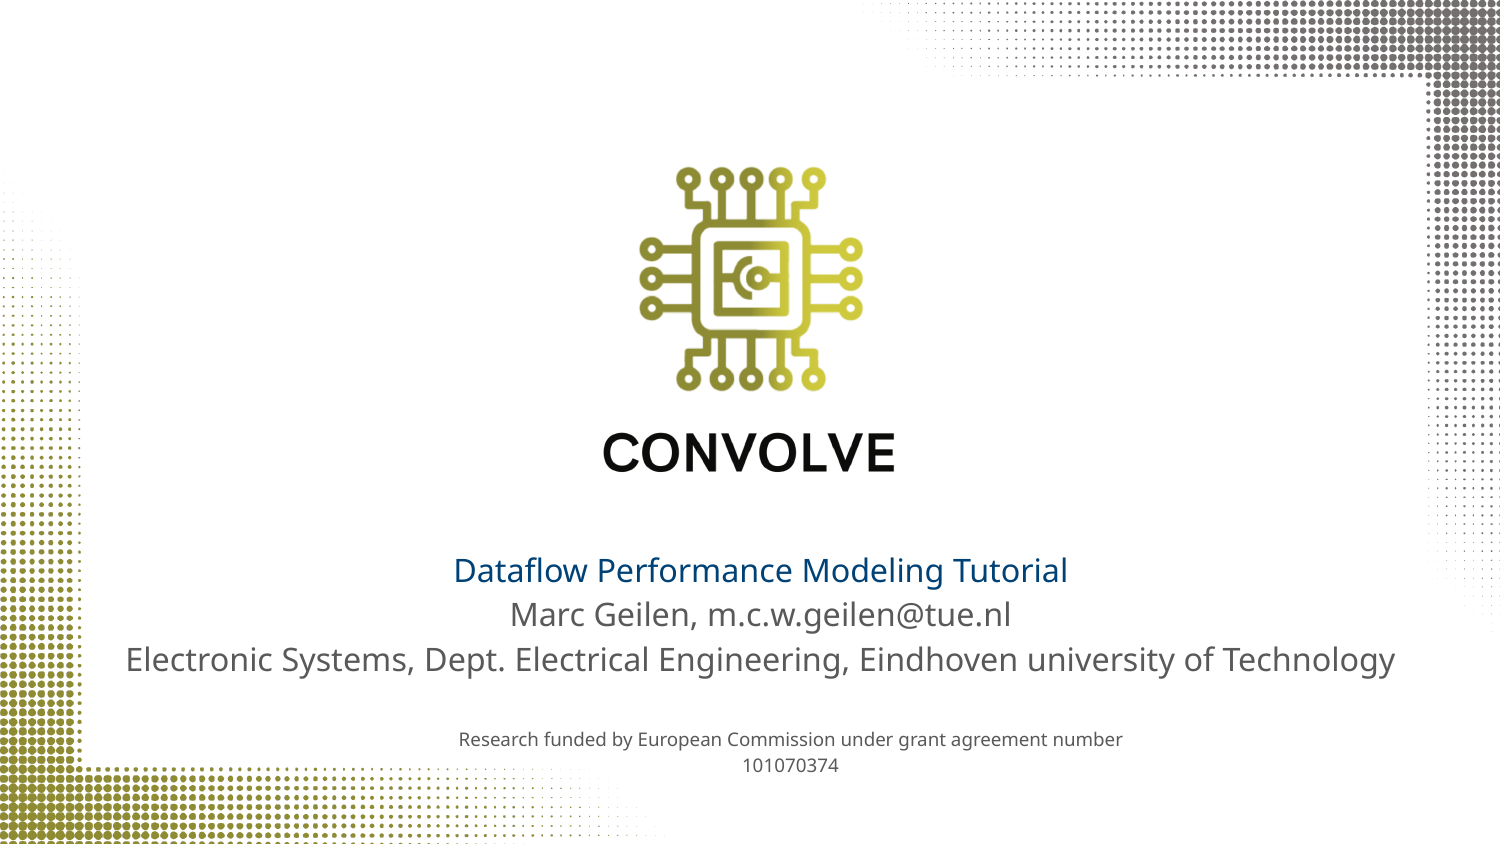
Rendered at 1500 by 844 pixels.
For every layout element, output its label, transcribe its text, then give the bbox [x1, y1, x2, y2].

picture [0, 0, 1500, 844]
text_box Research funded by European Commission under grant agreement number 101070374 [413, 717, 1168, 784]
subtitle Dataflow Performance Modeling Tutorial Marc Geilen, m.c.w.geilen@tue.nl Electronic Systems, Dept. Electrical Engineering, Eindhoven university of Technology [90, 529, 1414, 730]
